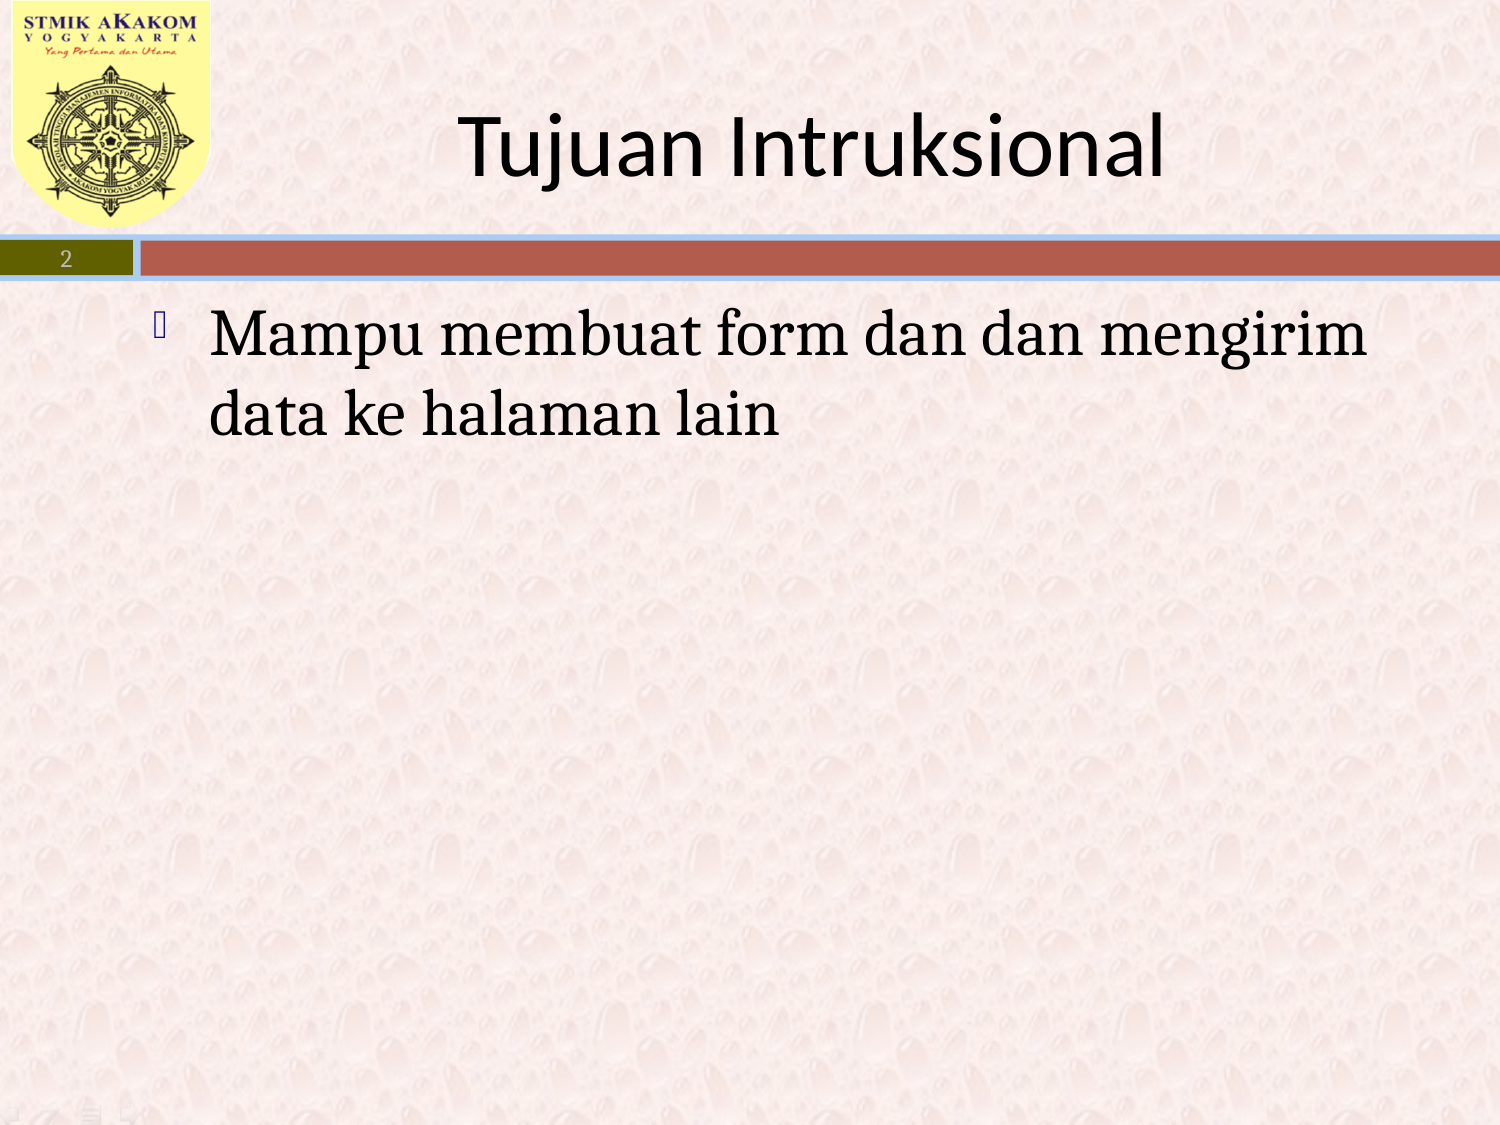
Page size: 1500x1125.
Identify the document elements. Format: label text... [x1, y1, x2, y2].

title Tujuan Intruksional [138, 46, 1489, 234]
list Mampu membuat form dan dan mengirim data ke halaman lain [138, 281, 1489, 1076]
picture [11, 0, 211, 232]
slide_number 2 [0, 234, 133, 282]
